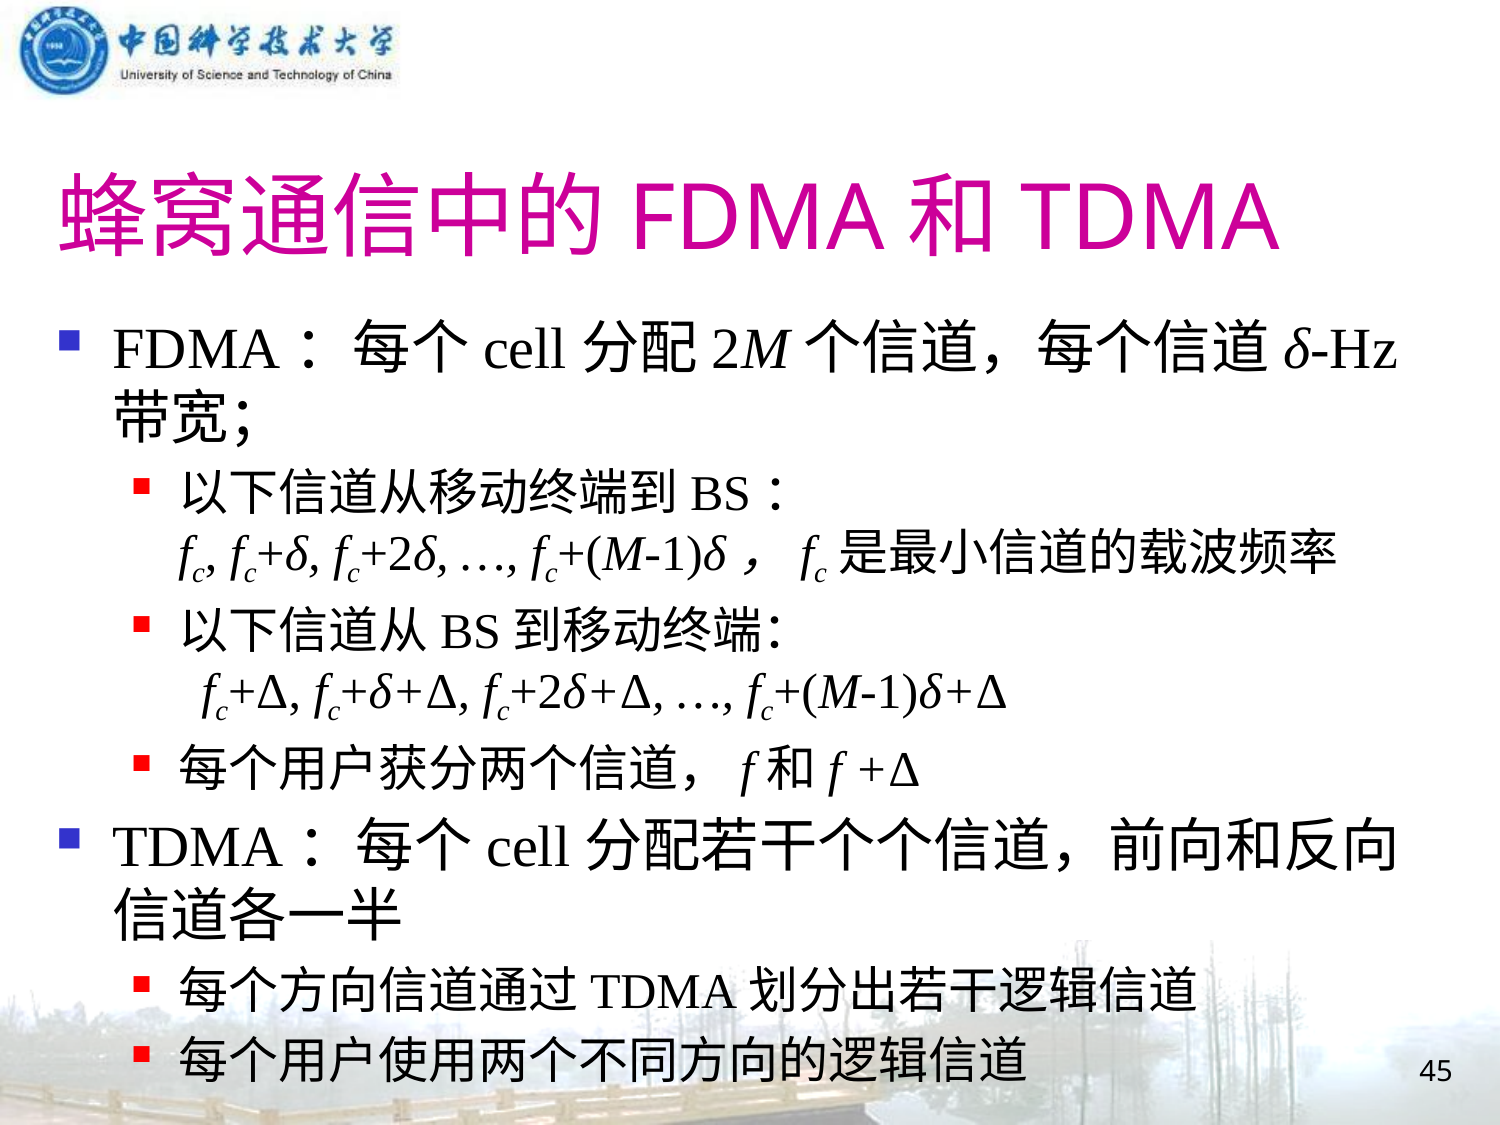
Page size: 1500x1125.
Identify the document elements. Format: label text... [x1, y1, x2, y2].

list FDMA：每个cell分配2M个信道，每个信道δ-Hz带宽； 以下信道从移动终端到BS： fc, fc+δ, fc+2δ, …, fc+(M-1)δ，fc是最小信道的载波频率 以下信道从BS到移动终端： fc+Δ, fc+δ+Δ, fc+2δ+Δ, …, fc+(M-1)δ+Δ 每个用户获分两个信道，f和f +Δ TDMA：每个cell分配若干个个信道，前向和反向信道各一半 每个方向信道通过TDMA划分出若干逻辑信道 每个用户使用两个不同方向的逻辑信道 [40, 302, 1470, 1007]
title 蜂窝通信中的FDMA和TDMA [40, 34, 1468, 276]
slide_number 45 [1154, 1023, 1468, 1100]
picture [0, 0, 422, 103]
